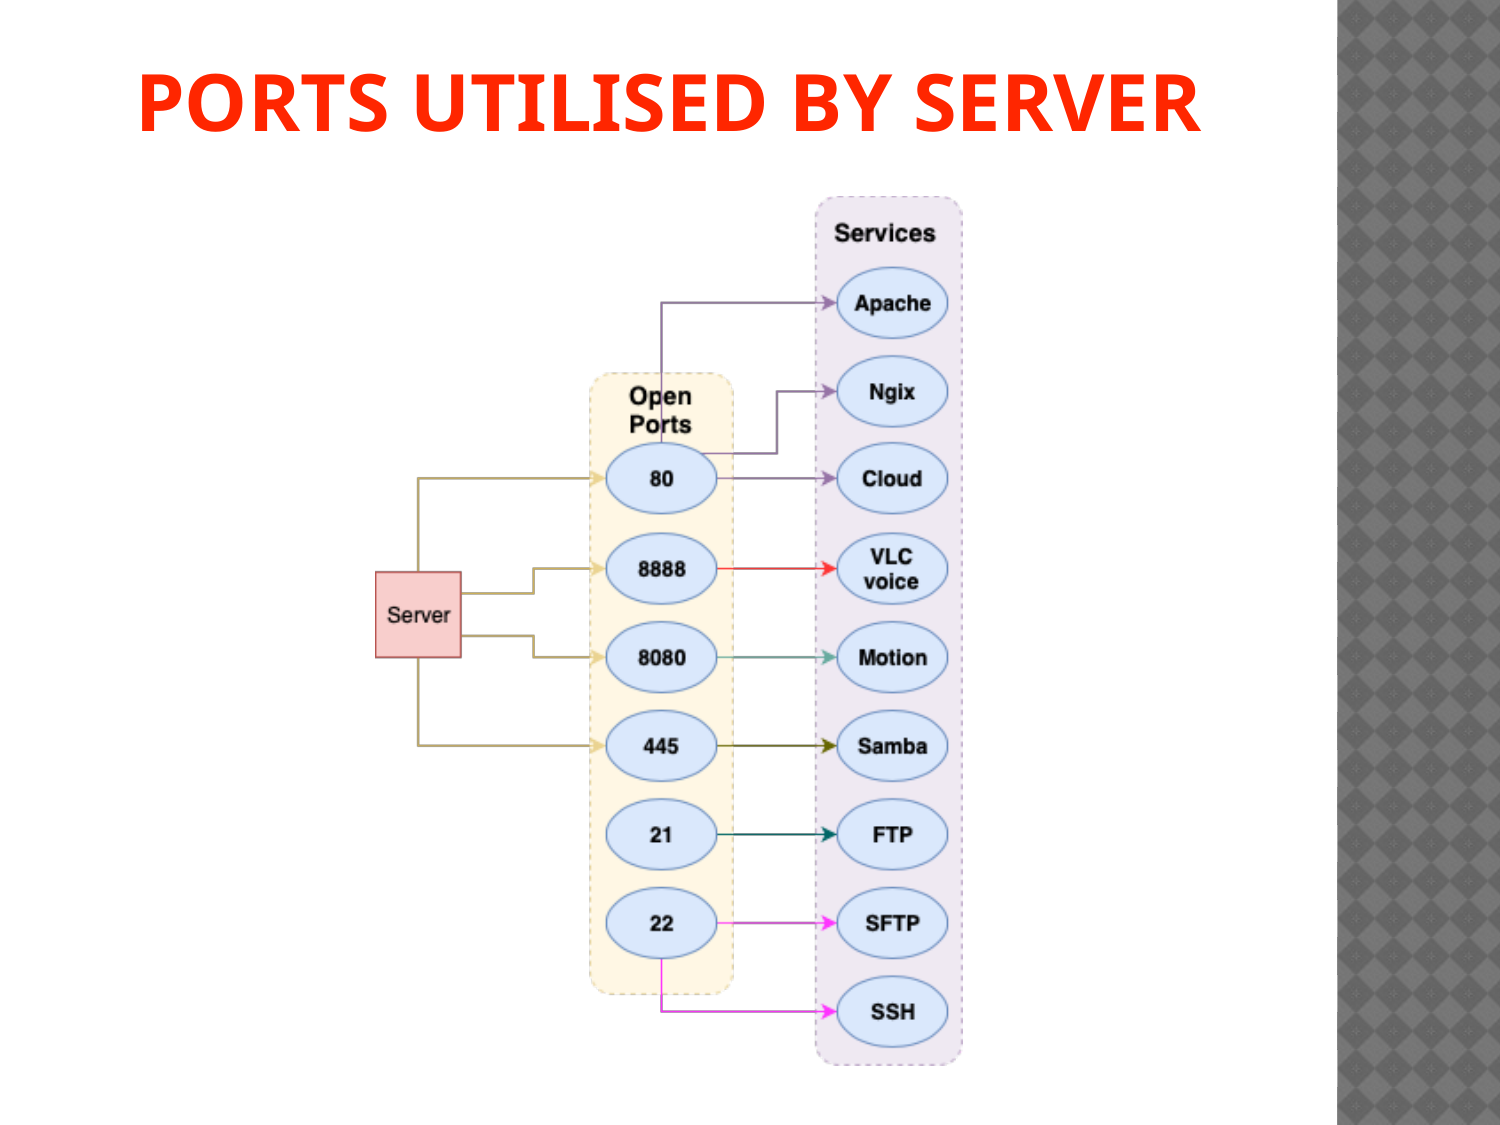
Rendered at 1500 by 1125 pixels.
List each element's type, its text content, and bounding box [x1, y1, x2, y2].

title Ports utilised by server [74, 51, 1264, 241]
picture [1337, 0, 1500, 1125]
picture [375, 195, 963, 1067]
